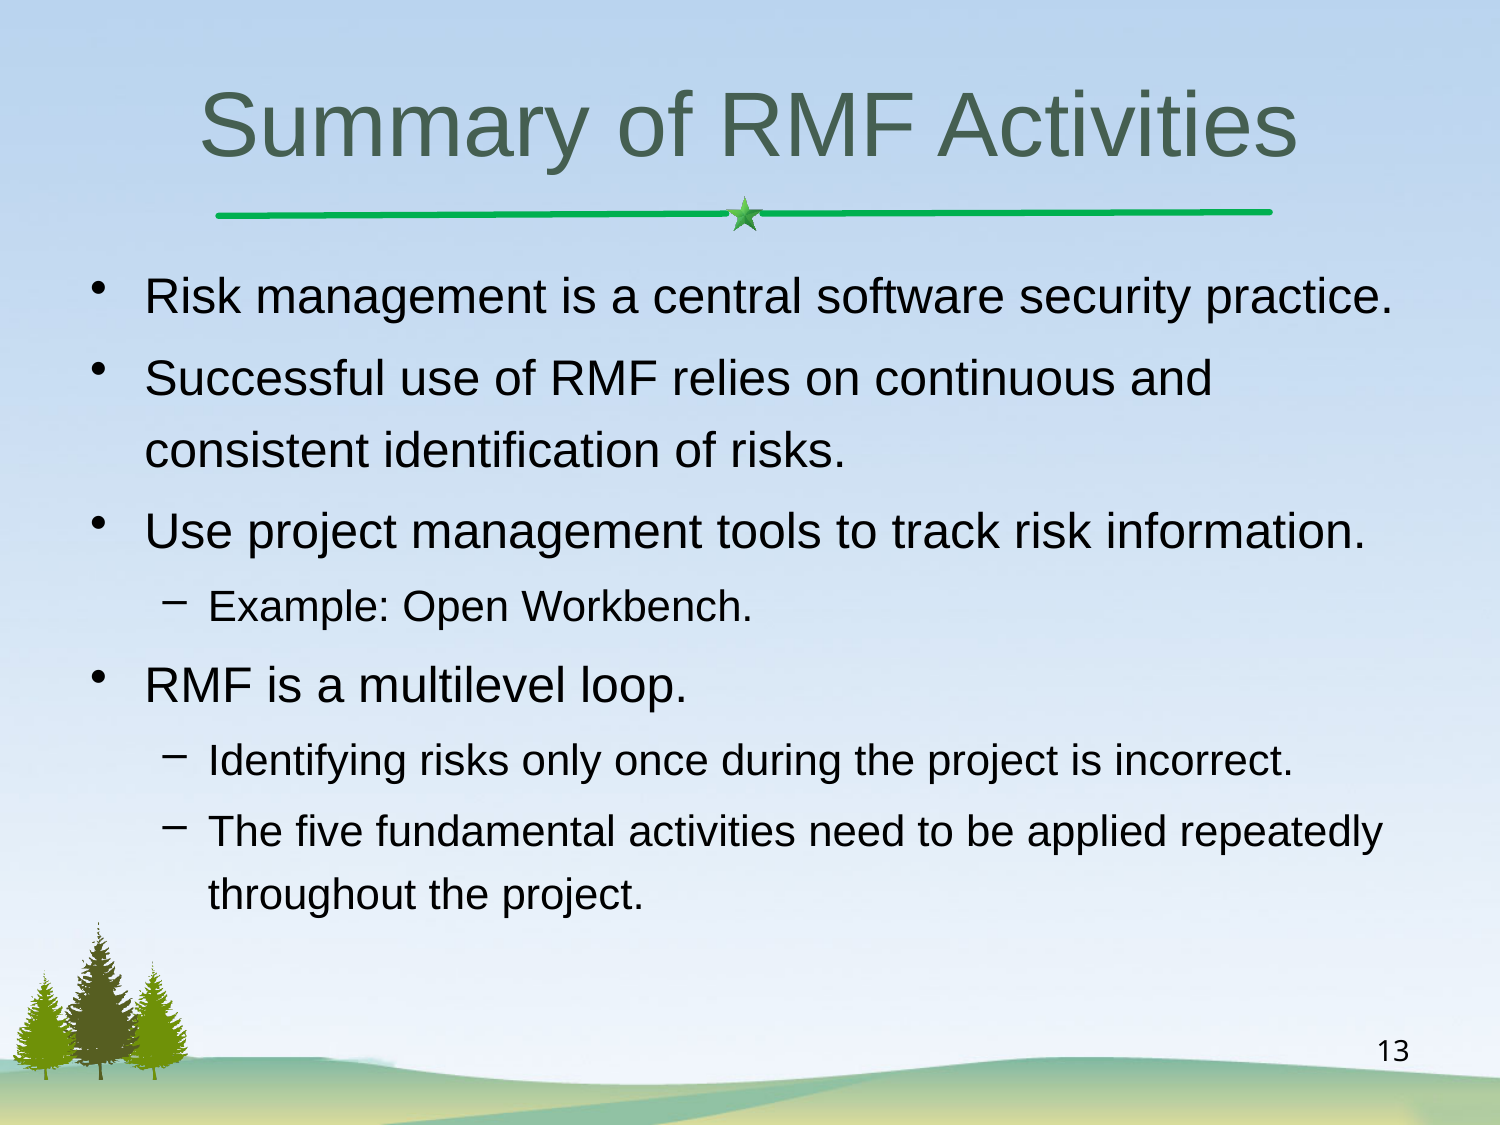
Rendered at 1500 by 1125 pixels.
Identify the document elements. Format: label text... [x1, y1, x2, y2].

picture [0, 0, 1500, 1125]
title Summary of RMF Activities [75, 30, 1425, 209]
list Risk management is a central software security practice. Successful use of RMF relies on continuous and consistent identification of risks. Use project management tools to track risk information. Example: Open Workbench. RMF is a multilevel loop. Identifying risks only once during the project is incorrect. The five fundamental activities need to be applied repeatedly throughout the project. [75, 243, 1425, 1005]
slide_number 13 [1074, 1024, 1425, 1103]
